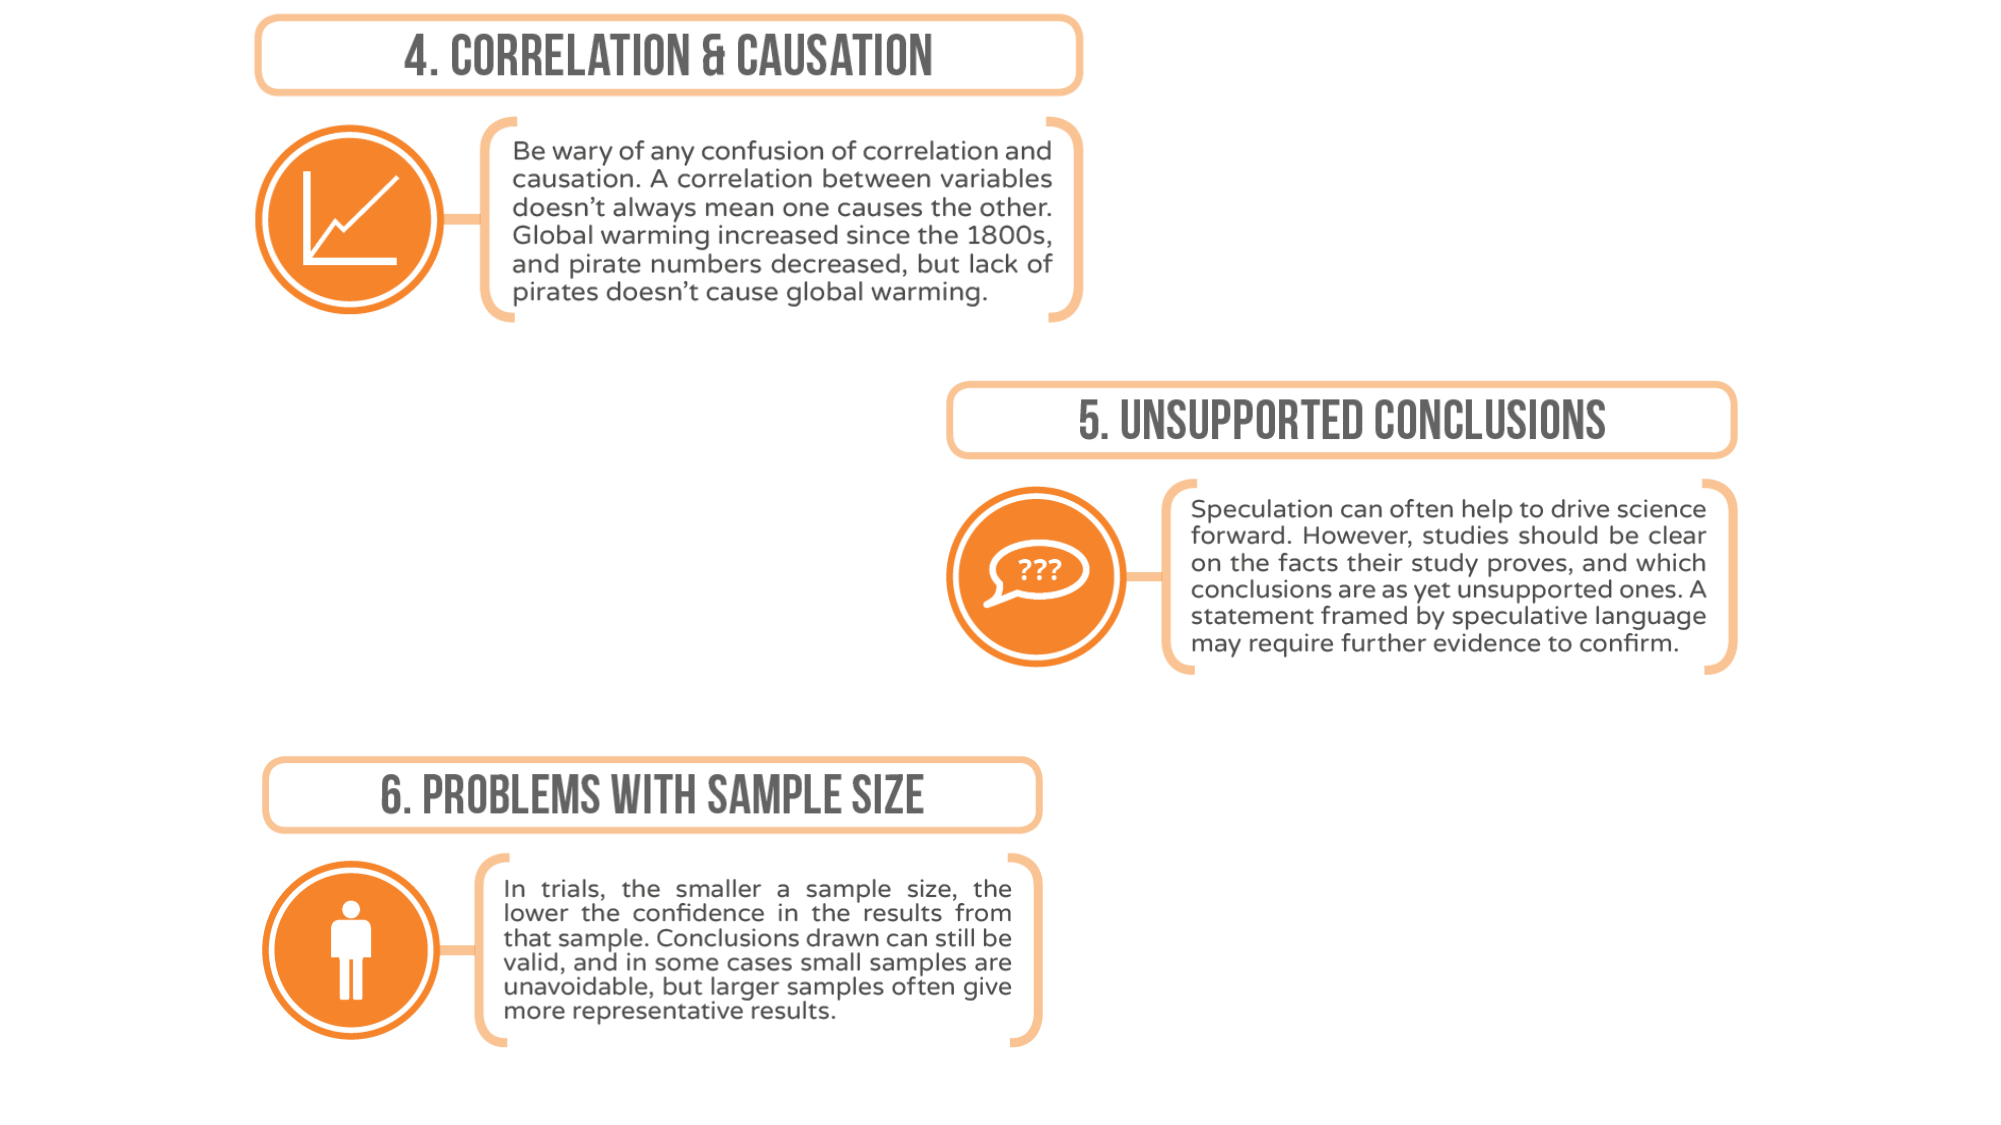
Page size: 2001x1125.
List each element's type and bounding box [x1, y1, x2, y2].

picture [260, 752, 1046, 1053]
picture [249, 6, 1090, 327]
picture [940, 373, 1743, 688]
